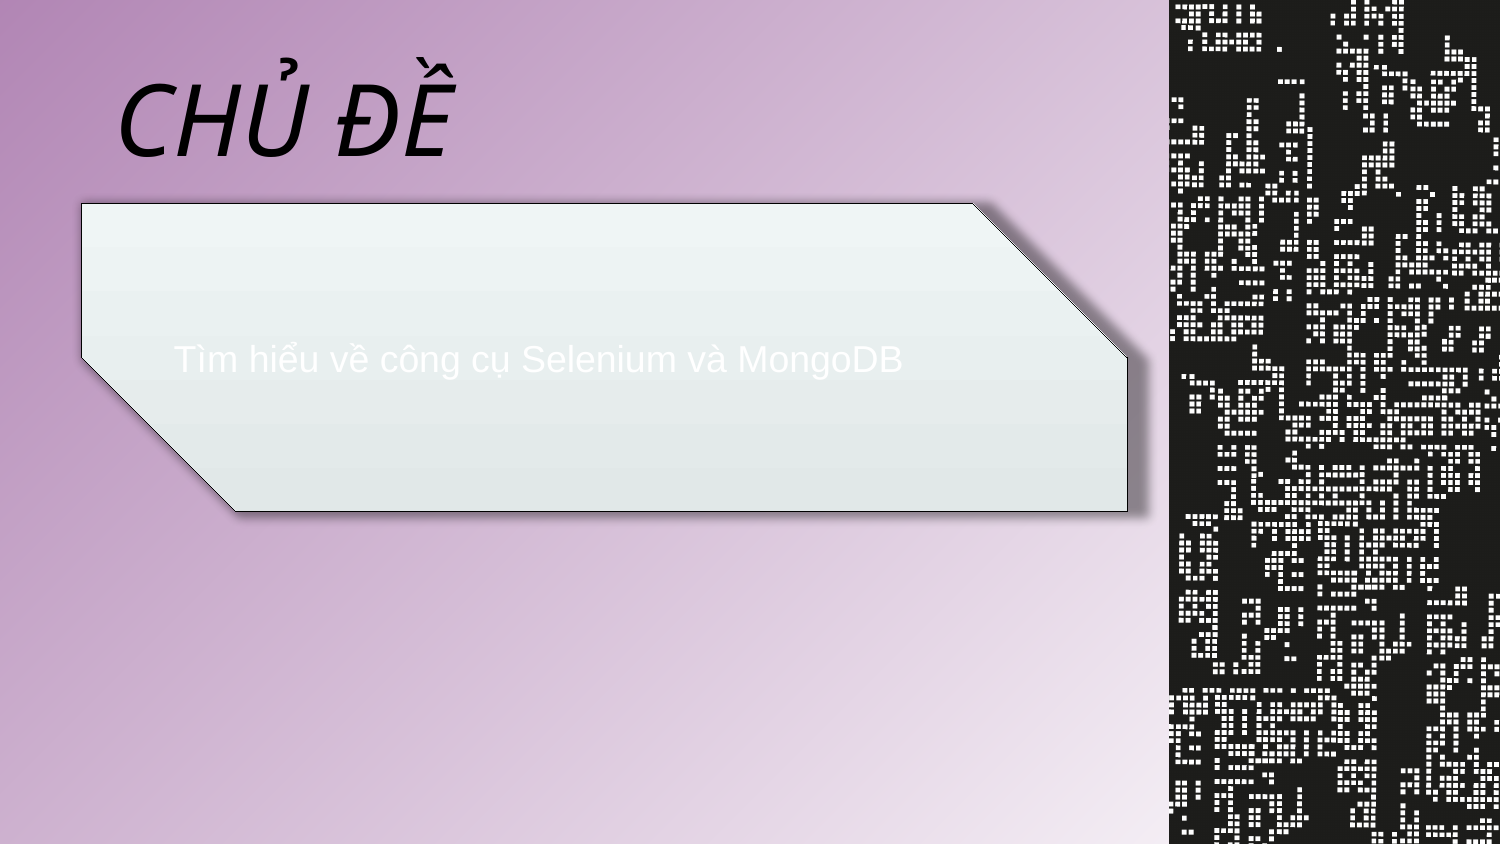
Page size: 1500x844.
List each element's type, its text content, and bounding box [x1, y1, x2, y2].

title CHỦ ĐỀ [99, 0, 1145, 254]
picture [1169, 0, 1500, 844]
text_box Tìm hiểu về công cụ Selenium và MongoDB [81, 203, 1128, 512]
